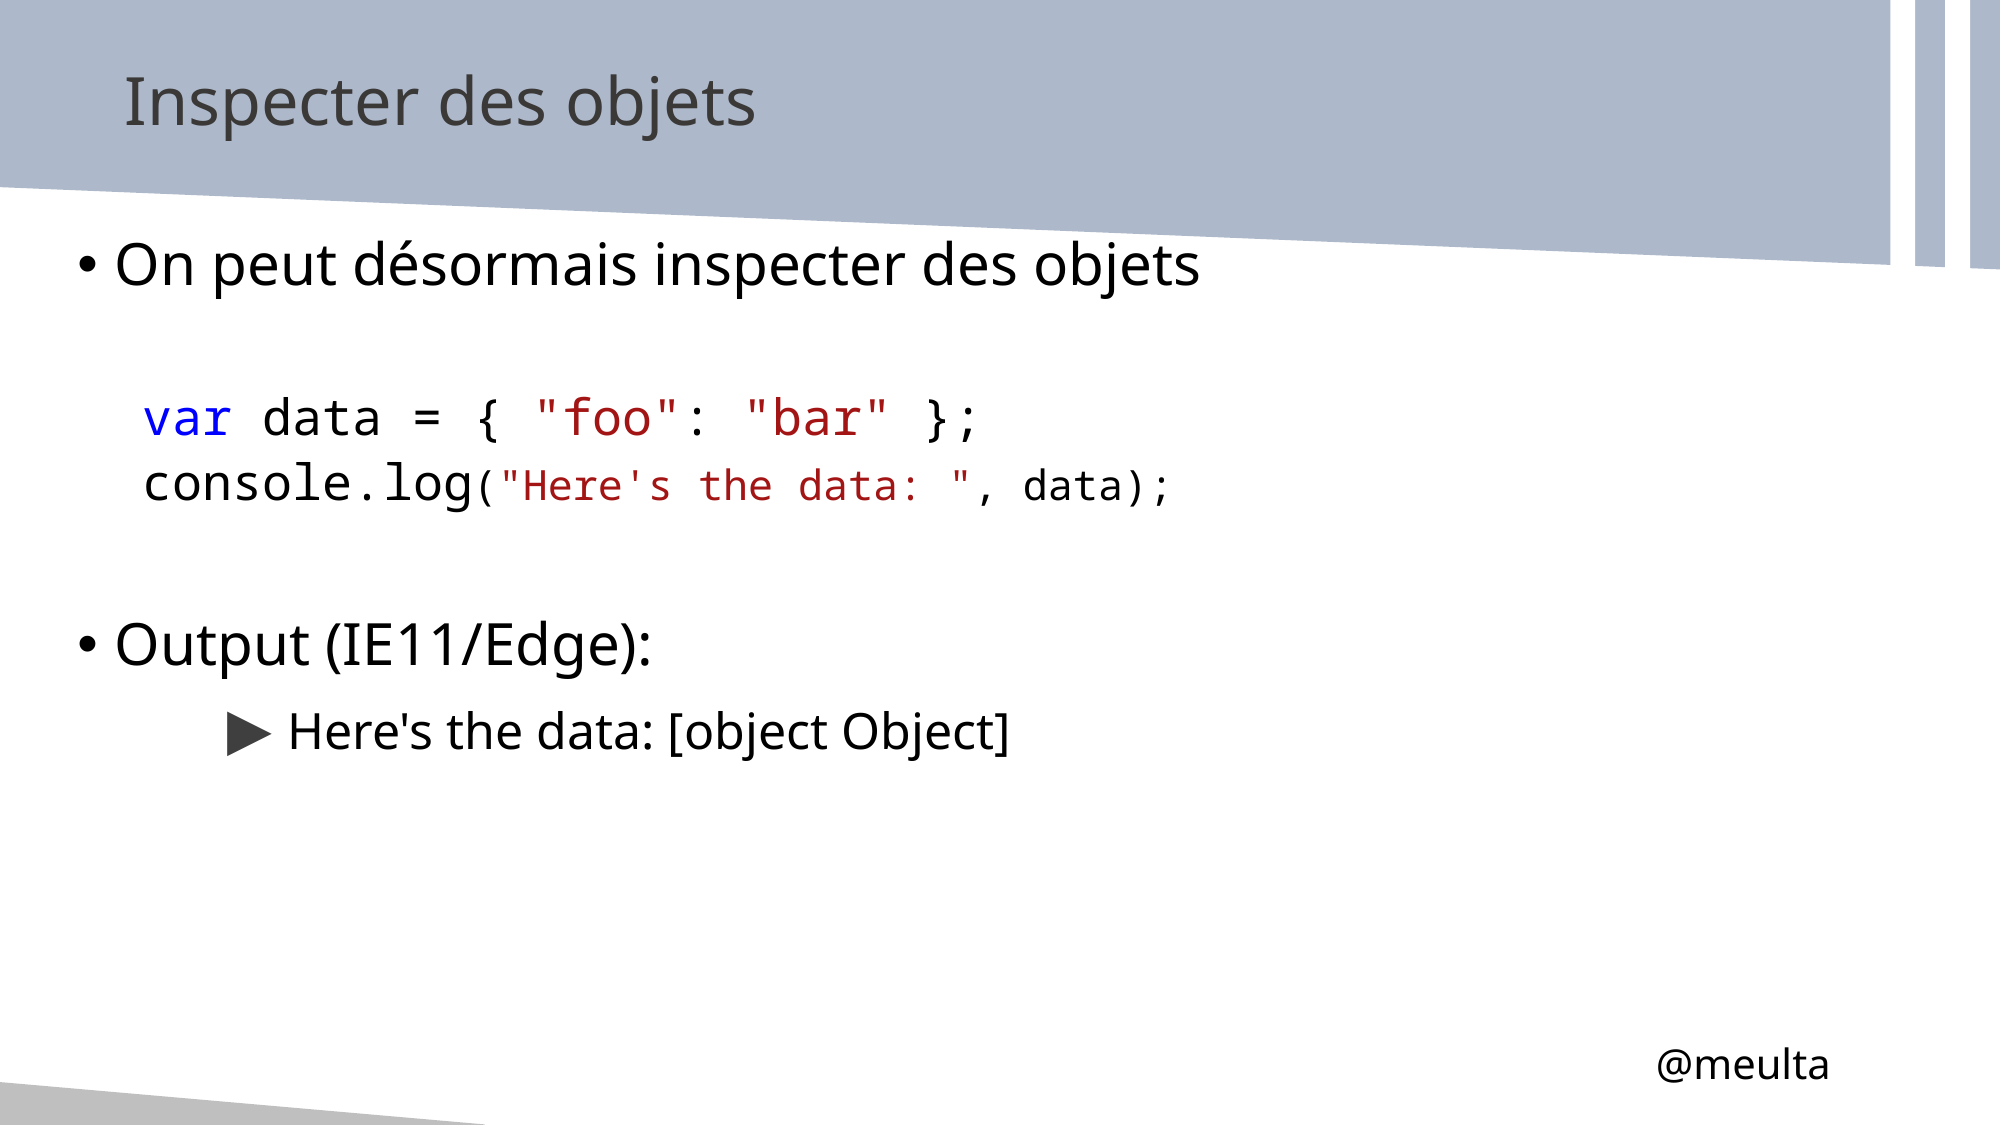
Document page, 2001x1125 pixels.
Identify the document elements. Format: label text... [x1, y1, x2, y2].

list On peut désormais inspecter des objets var data = { "foo": "bar" }; console.log("Here's the data: ", data); Output (IE11/Edge): ▶ Here's the data: [object Object] [62, 227, 1953, 1096]
title Inspecter des objets [109, 29, 1835, 180]
